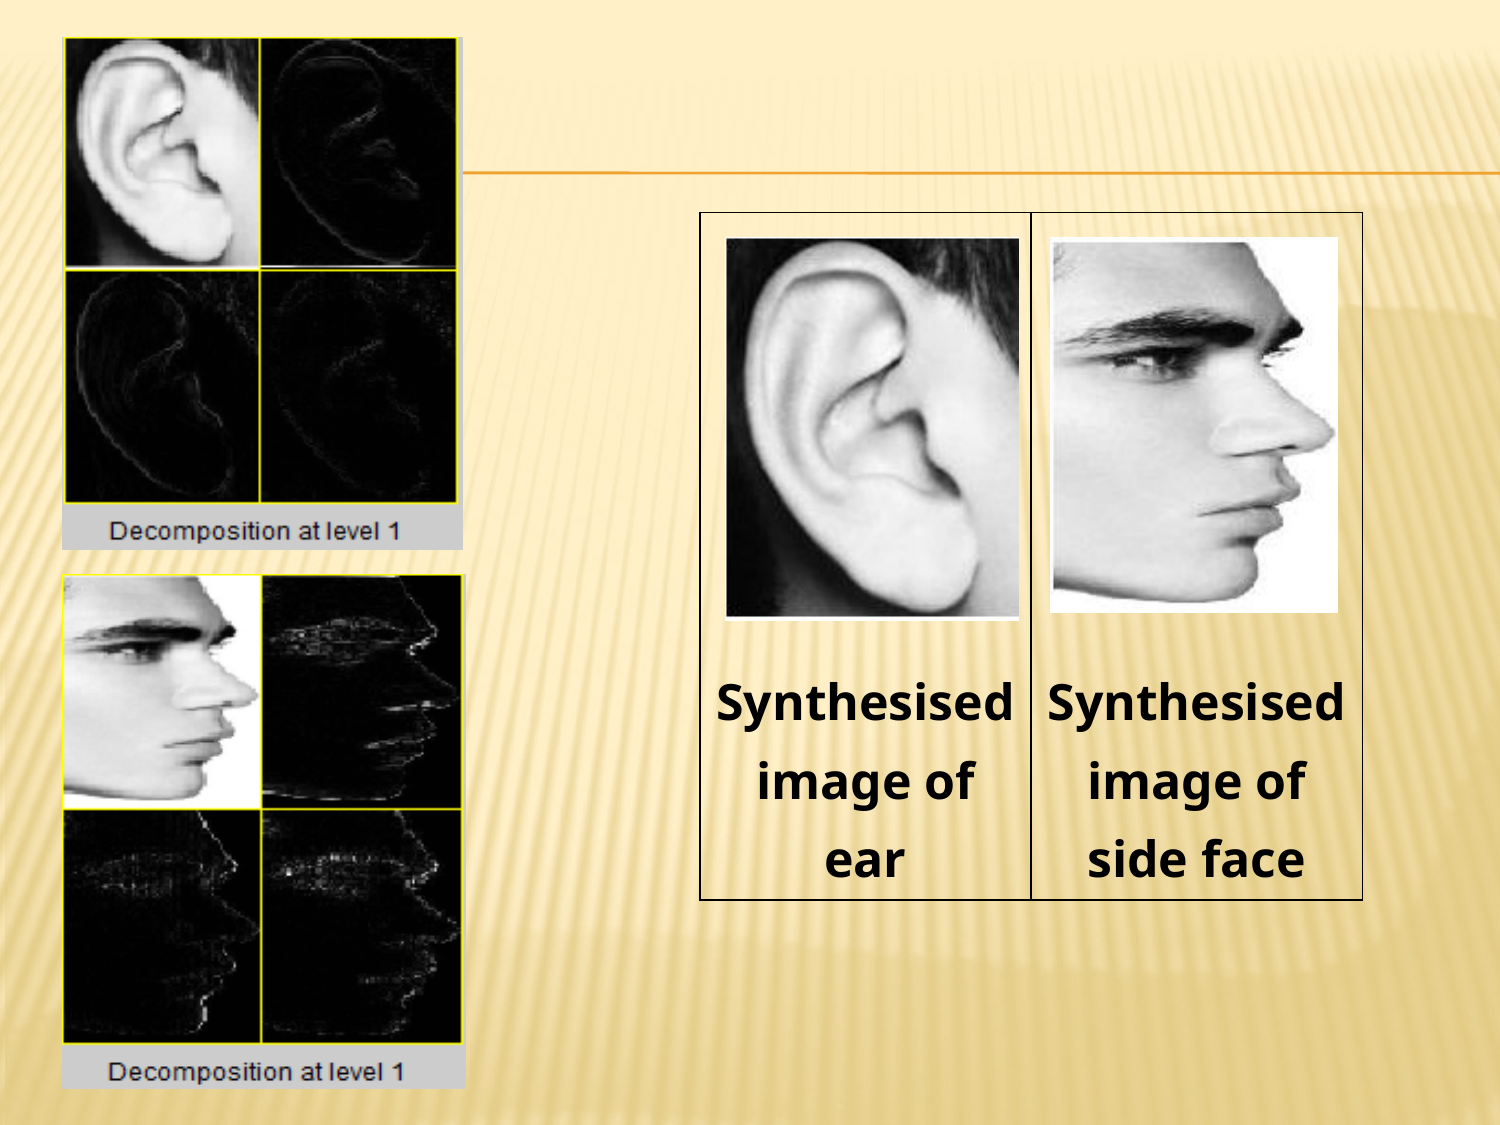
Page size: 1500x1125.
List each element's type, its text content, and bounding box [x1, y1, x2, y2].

picture [62, 574, 467, 1090]
picture [1049, 237, 1338, 613]
table_header Synthesised image of ear [701, 213, 1030, 899]
picture [724, 237, 1019, 621]
picture [62, 37, 463, 551]
table_header Synthesised image of side face [1032, 213, 1362, 899]
